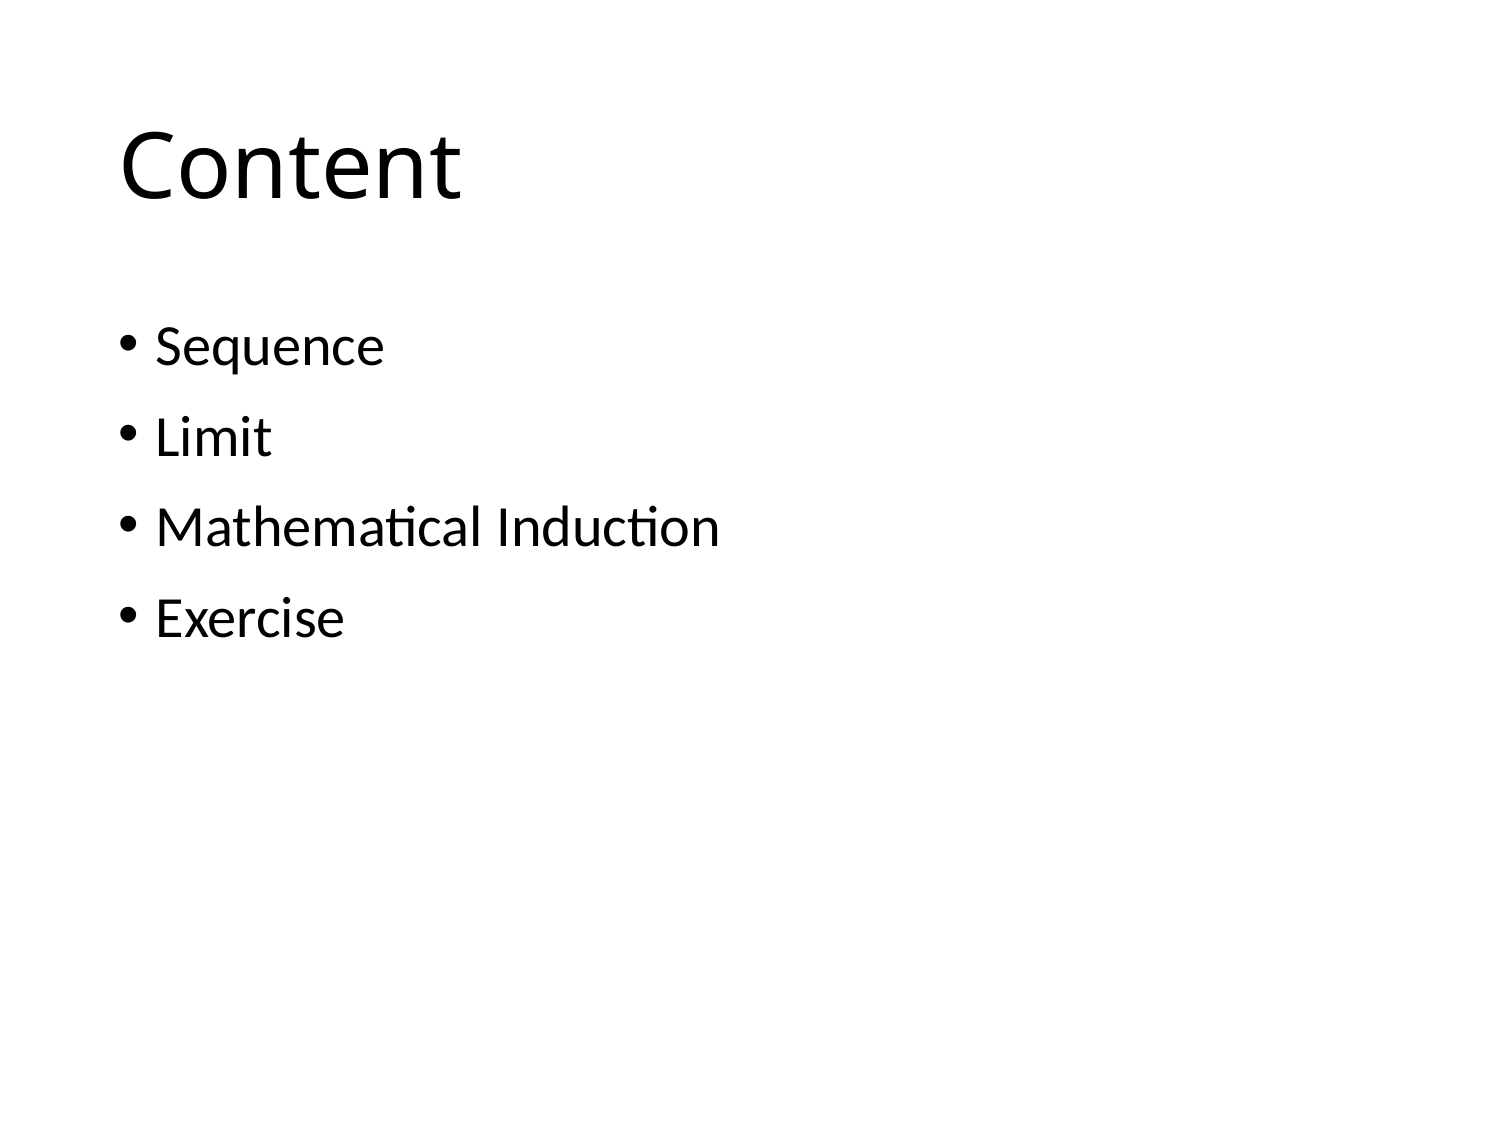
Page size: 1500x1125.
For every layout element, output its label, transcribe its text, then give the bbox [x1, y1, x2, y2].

list Sequence Limit Mathematical Induction Exercise [103, 299, 1397, 1014]
title Content [103, 59, 1397, 278]
